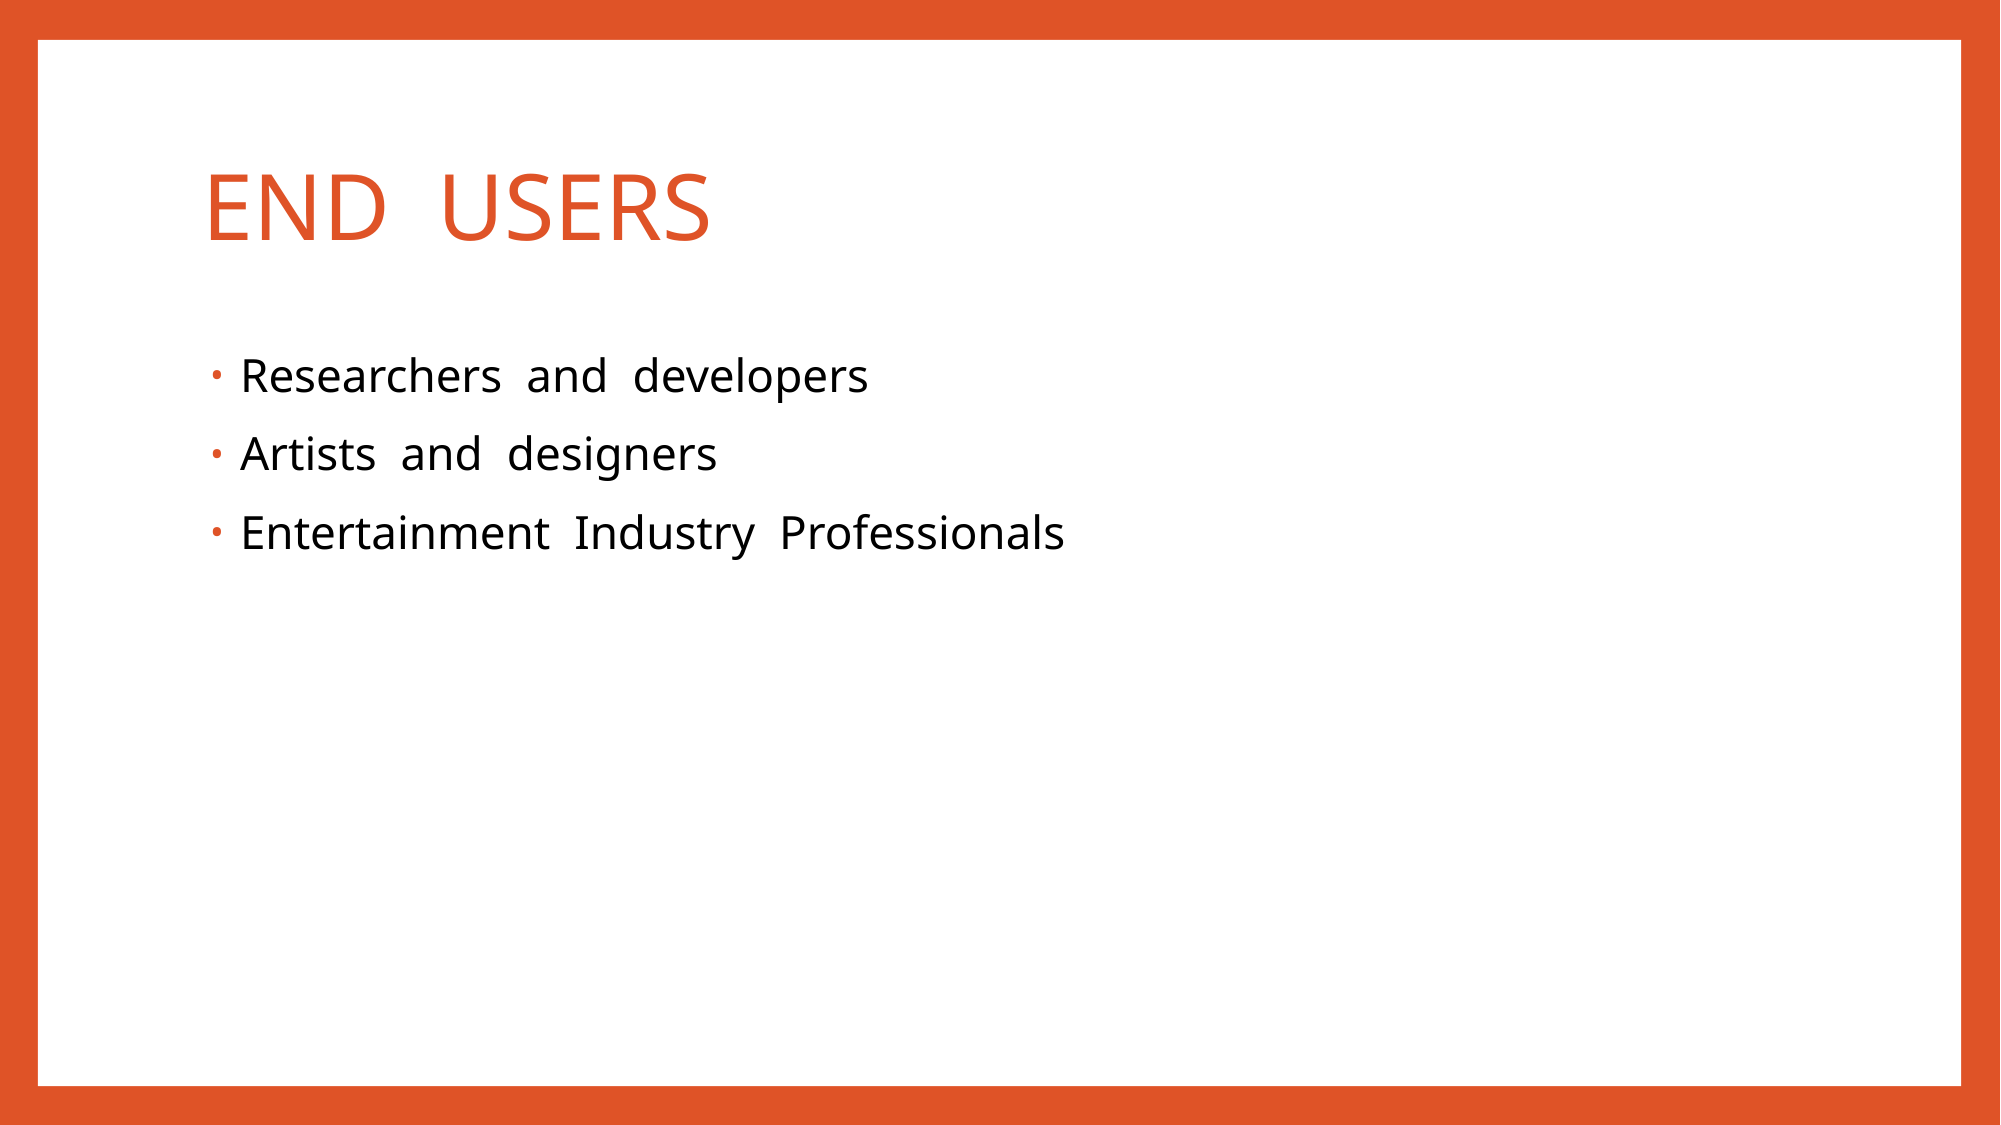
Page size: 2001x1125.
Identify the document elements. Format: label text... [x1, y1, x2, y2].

title END USERS [187, 99, 1808, 323]
list Researchers and developers Artists and designers Entertainment Industry Professionals [187, 345, 1808, 1000]
